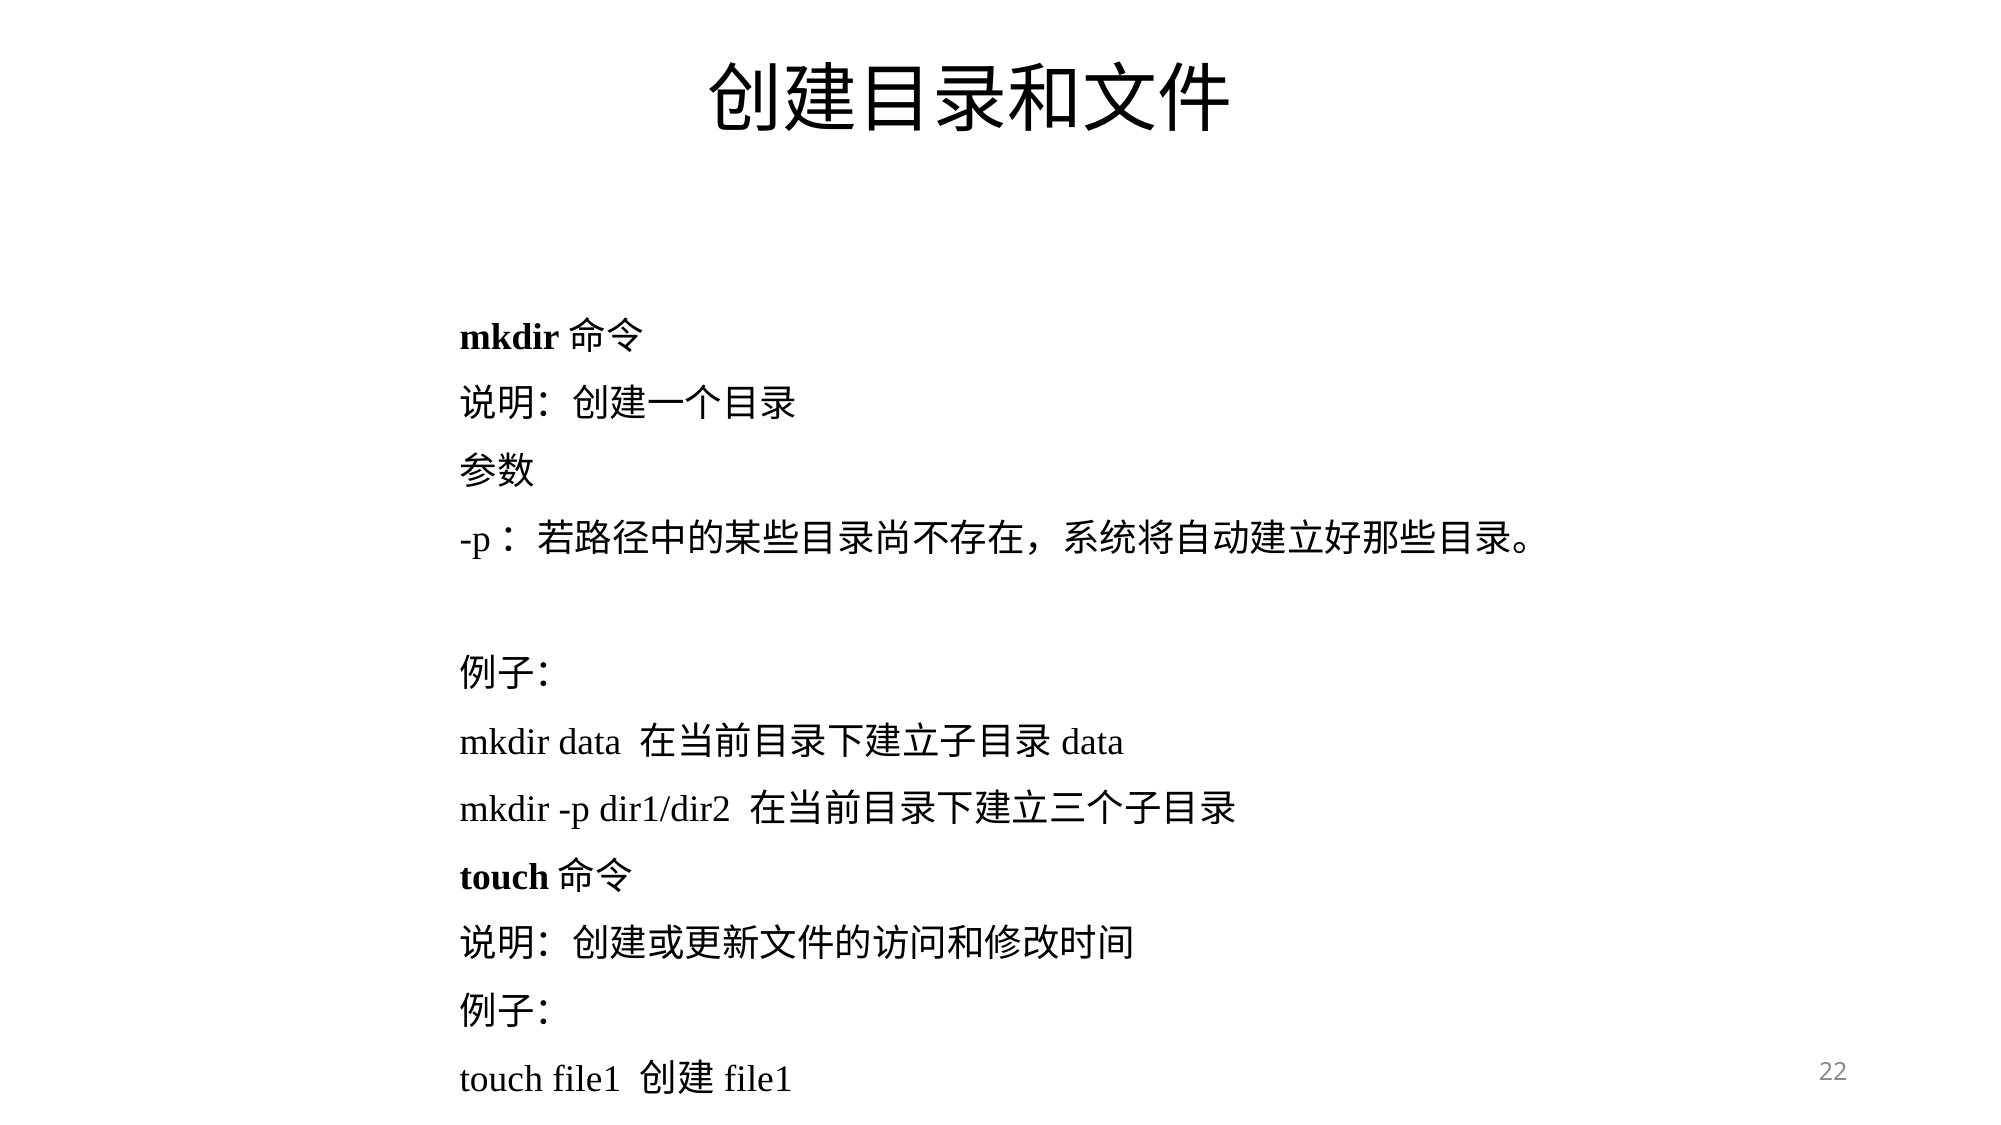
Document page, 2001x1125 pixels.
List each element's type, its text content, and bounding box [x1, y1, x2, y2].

text_box 创建目录和文件 [692, 42, 1284, 148]
slide_number 22 [1412, 1042, 1863, 1103]
text_box mkdir命令 说明：创建一个目录 参数 -p：若路径中的某些目录尚不存在，系统将自动建立好那些目录。 例子： mkdir data 在当前目录下建立子目录data mkdir -p dir1/dir2 在当前目录下建立三个子目录 touch命令 说明：创建或更新文件的访问和修改时间 例子： touch file1 创建file1 [444, 236, 1544, 1107]
